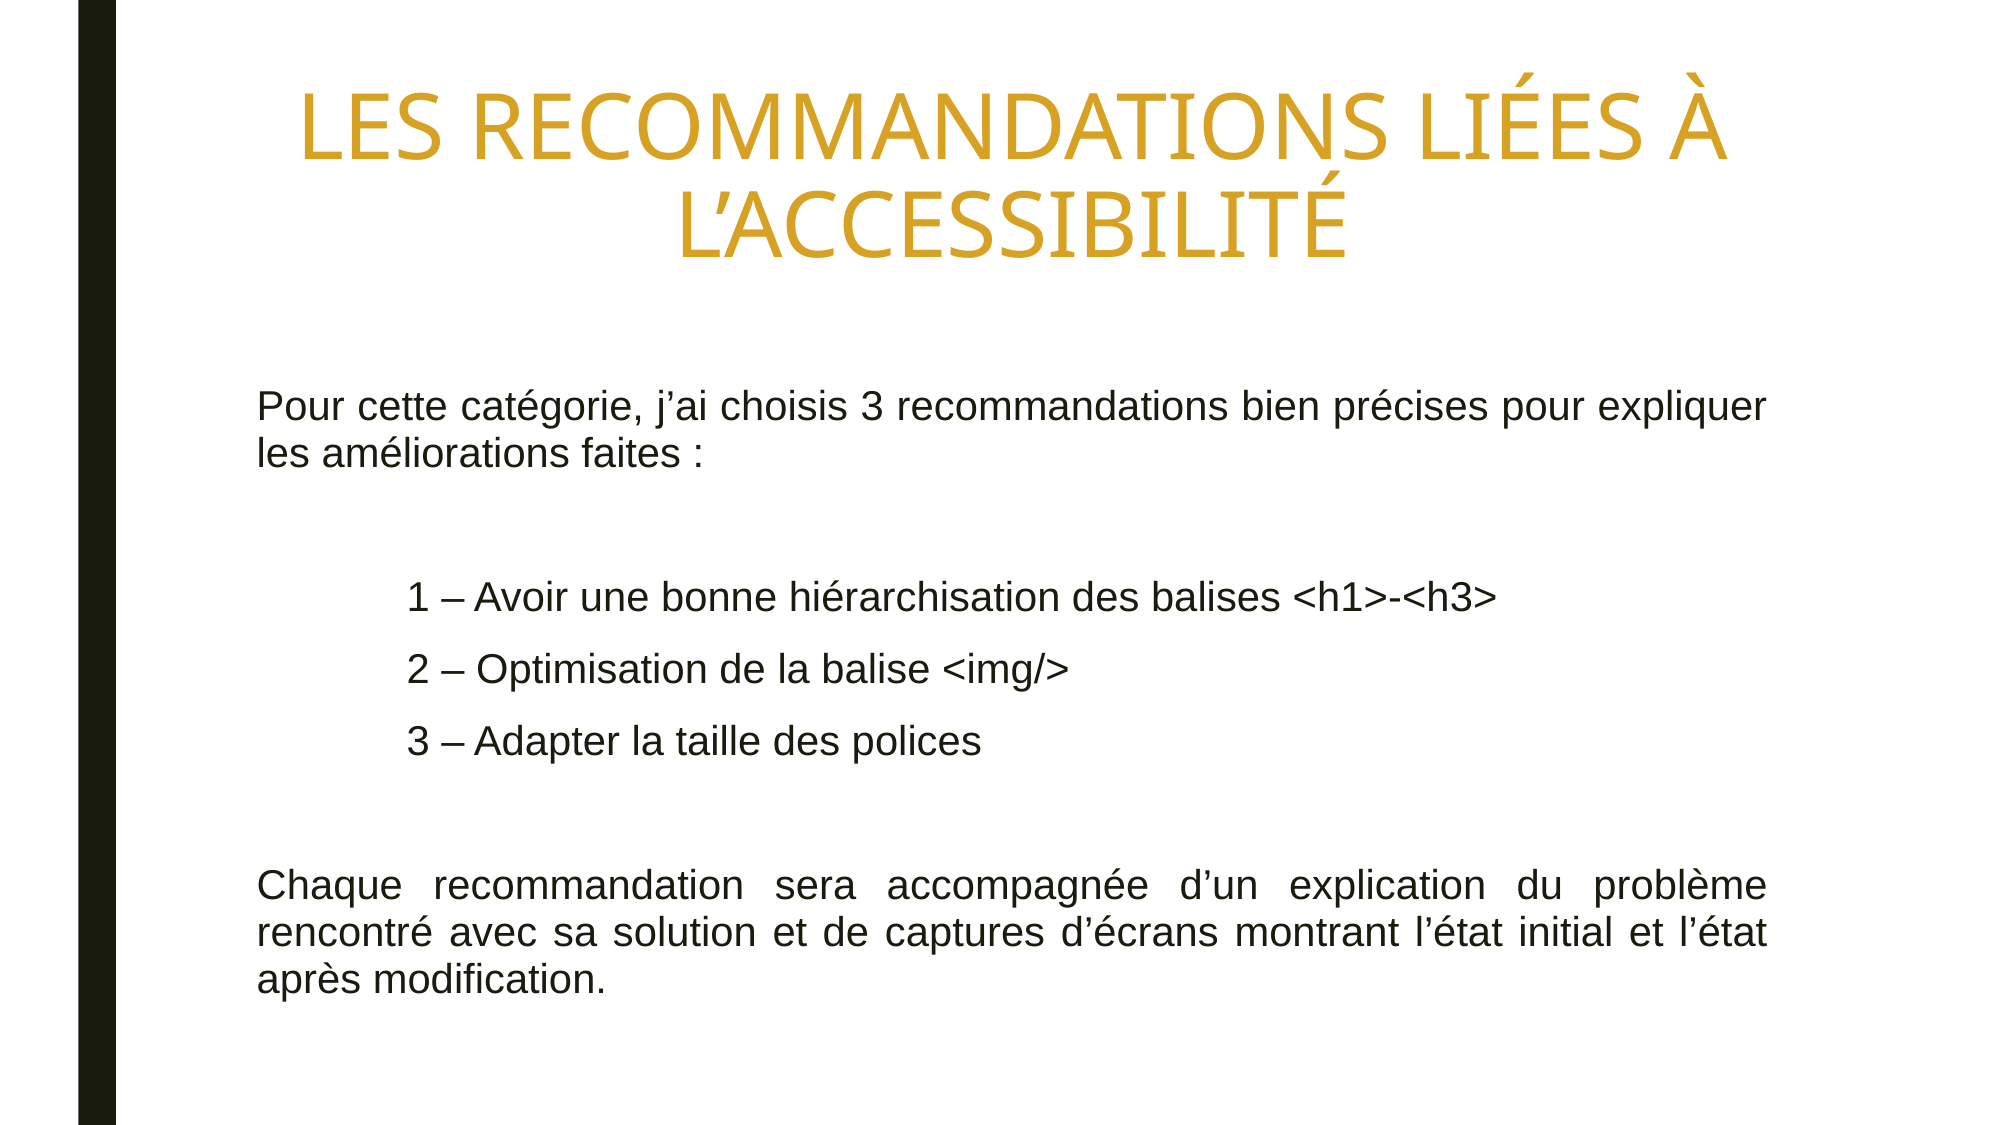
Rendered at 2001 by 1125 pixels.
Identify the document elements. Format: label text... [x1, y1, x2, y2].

list Pour cette catégorie, j’ai choisis 3 recommandations bien précises pour expliquer les améliorations faites : 1 – Avoir une bonne hiérarchisation des balises <h1>-<h3> 2 – Optimisation de la balise <img/> 3 – Adapter la taille des polices Chaque recommandation sera accompagnée d’un explication du problème rencontré avec sa solution et de captures d’écrans montrant l’état initial et l’état après modification. [225, 300, 1800, 1085]
title LES RECOMMANDATIONS LIÉES À L’ACCESSIBILITÉ [225, 57, 1800, 300]
